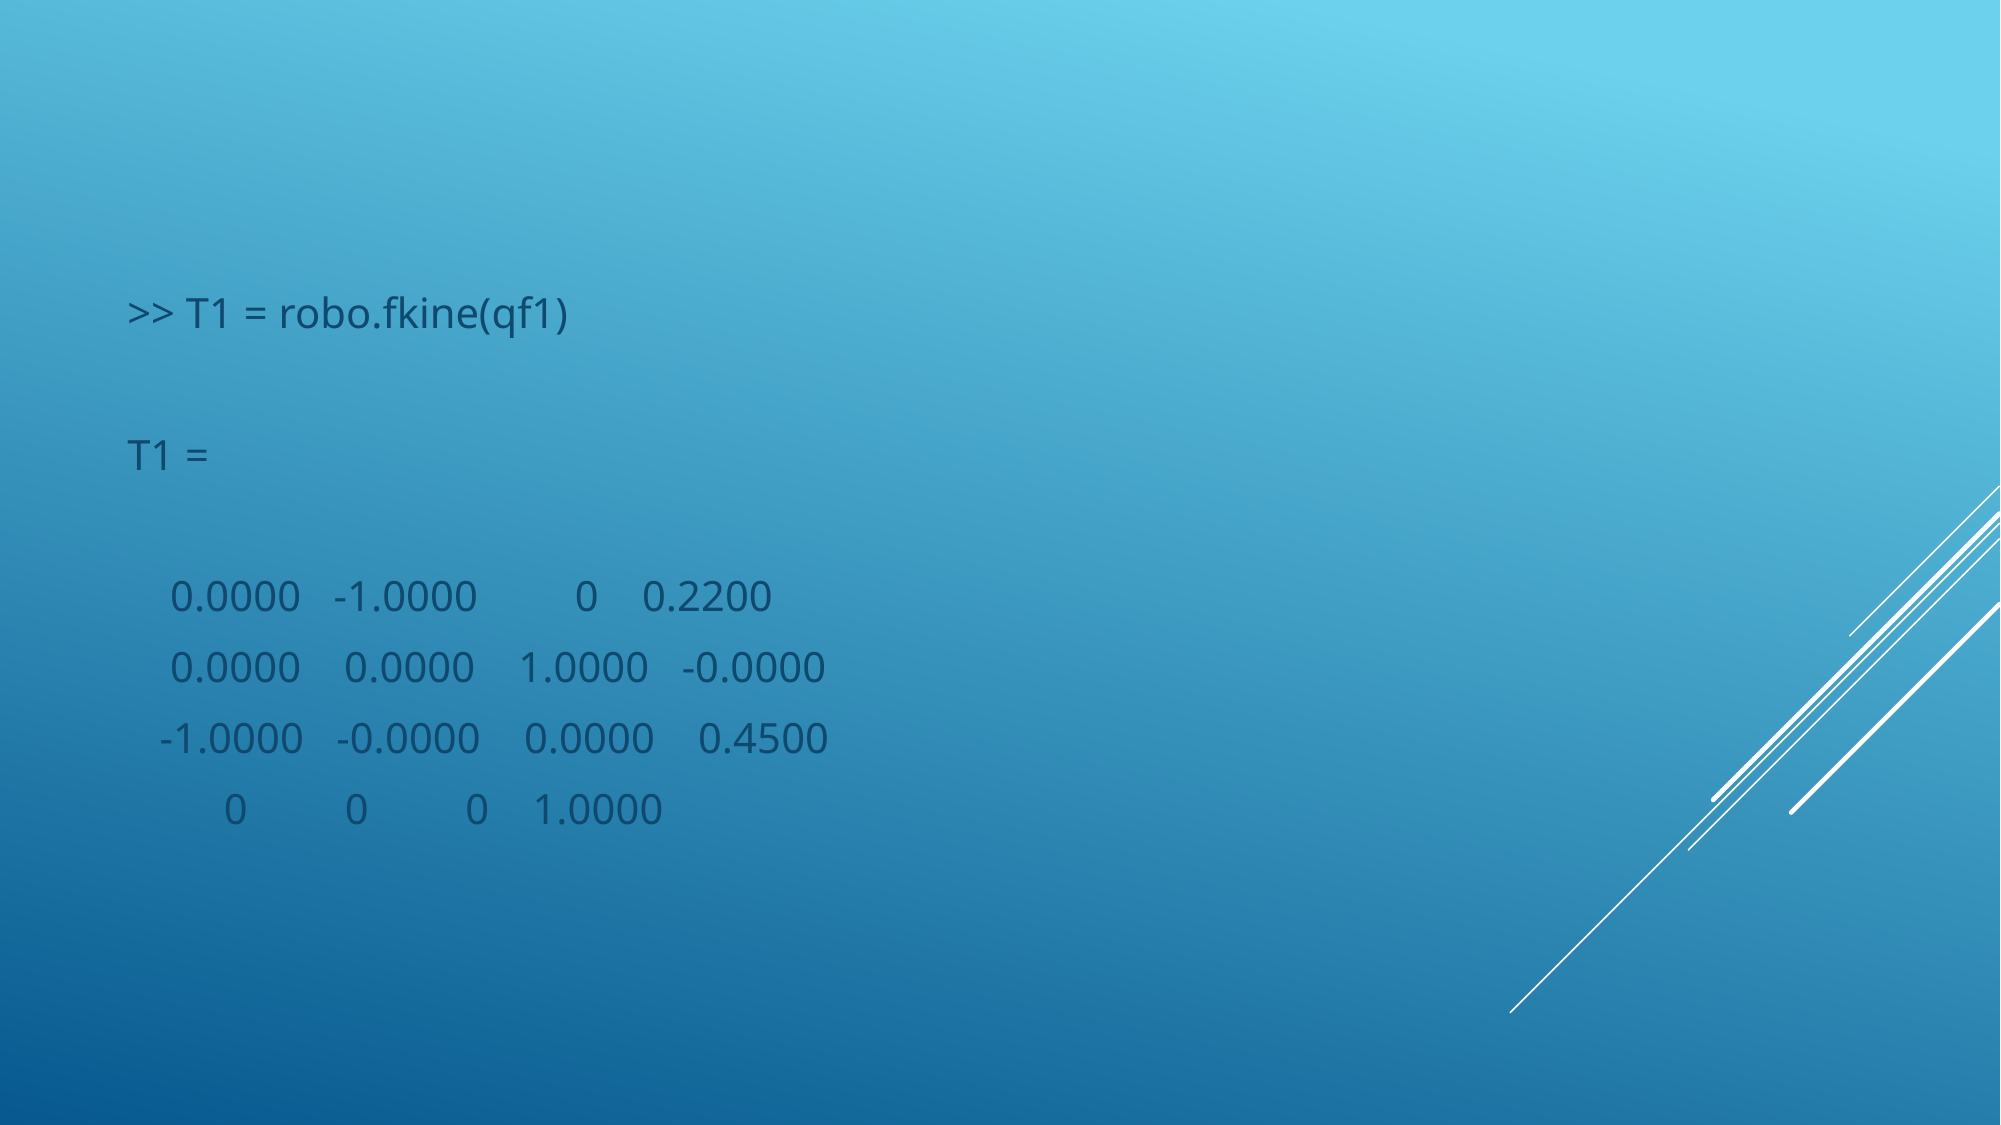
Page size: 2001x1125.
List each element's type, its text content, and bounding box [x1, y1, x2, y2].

list >> T1 = robo.fkine(qf1) T1 = 0.0000 -1.0000 0 0.2200 0.0000 0.0000 1.0000 -0.0000 -1.0000 -0.0000 0.0000 0.4500 0 0 0 1.0000 [112, 112, 1513, 1007]
